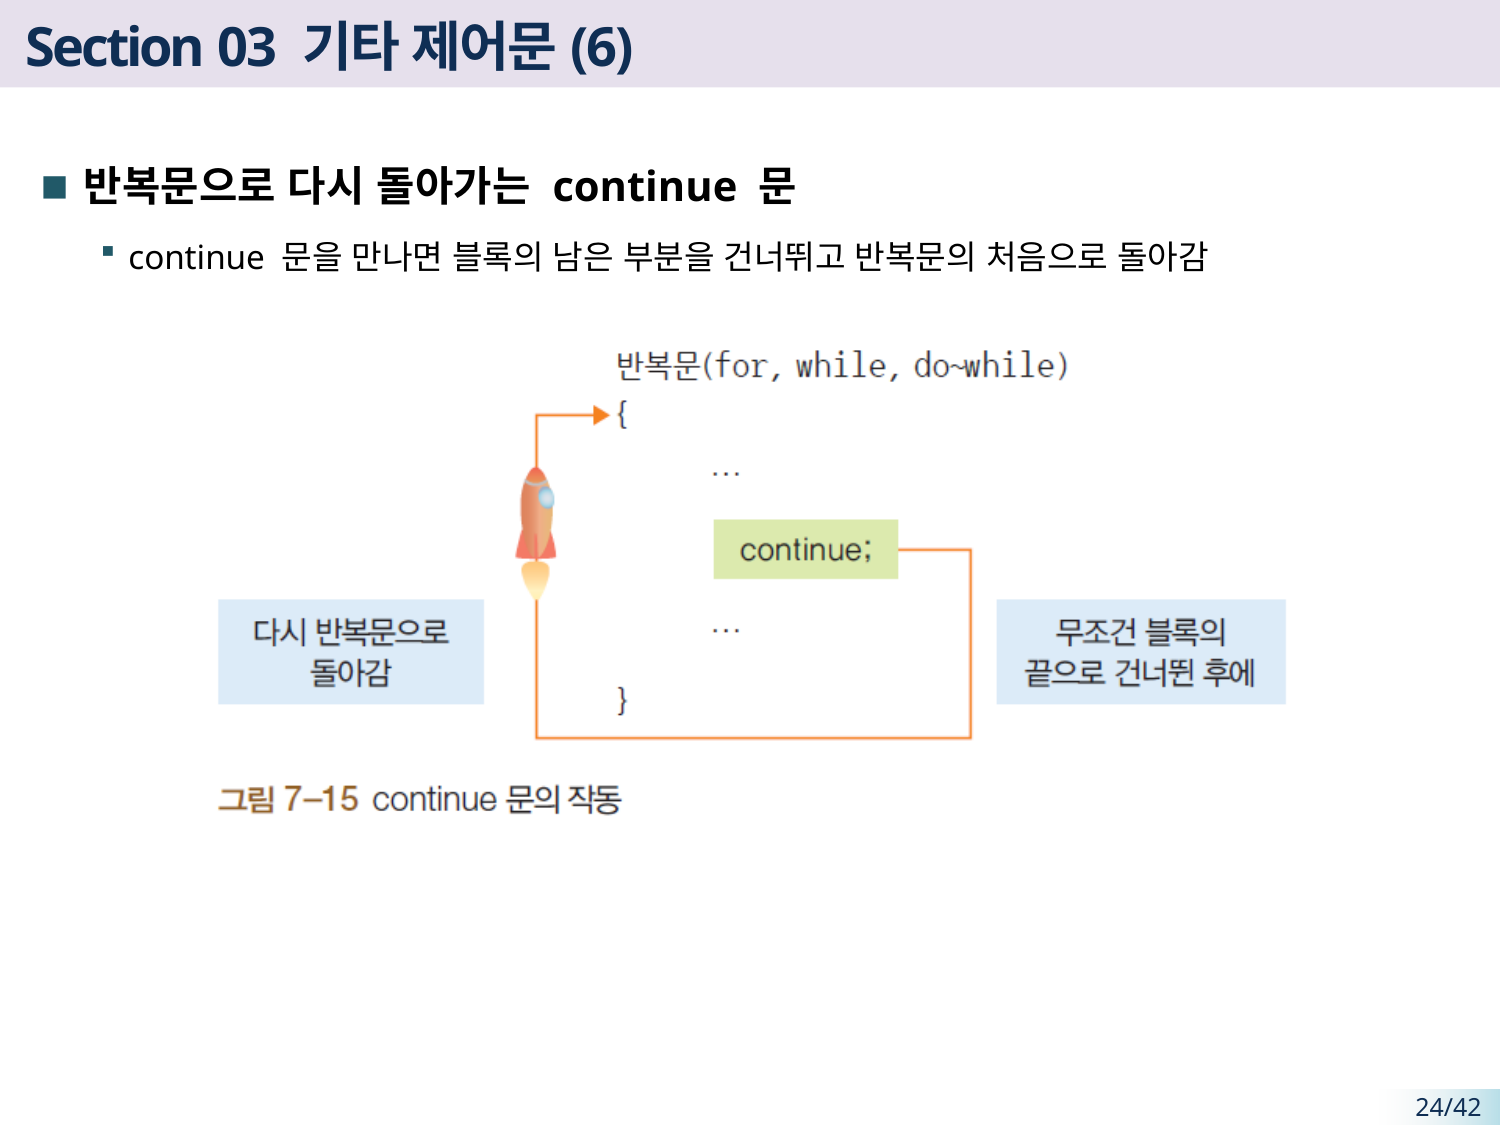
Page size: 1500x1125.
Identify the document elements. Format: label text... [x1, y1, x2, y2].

list 반복문으로 다시 돌아가는 continue 문 continue 문을 만나면 블록의 남은 부분을 건너뛰고 반복문의 처음으로 돌아감 [10, 126, 1481, 1057]
title Section 03 기타 제어문(6) [10, 5, 1288, 84]
picture [206, 334, 1294, 822]
